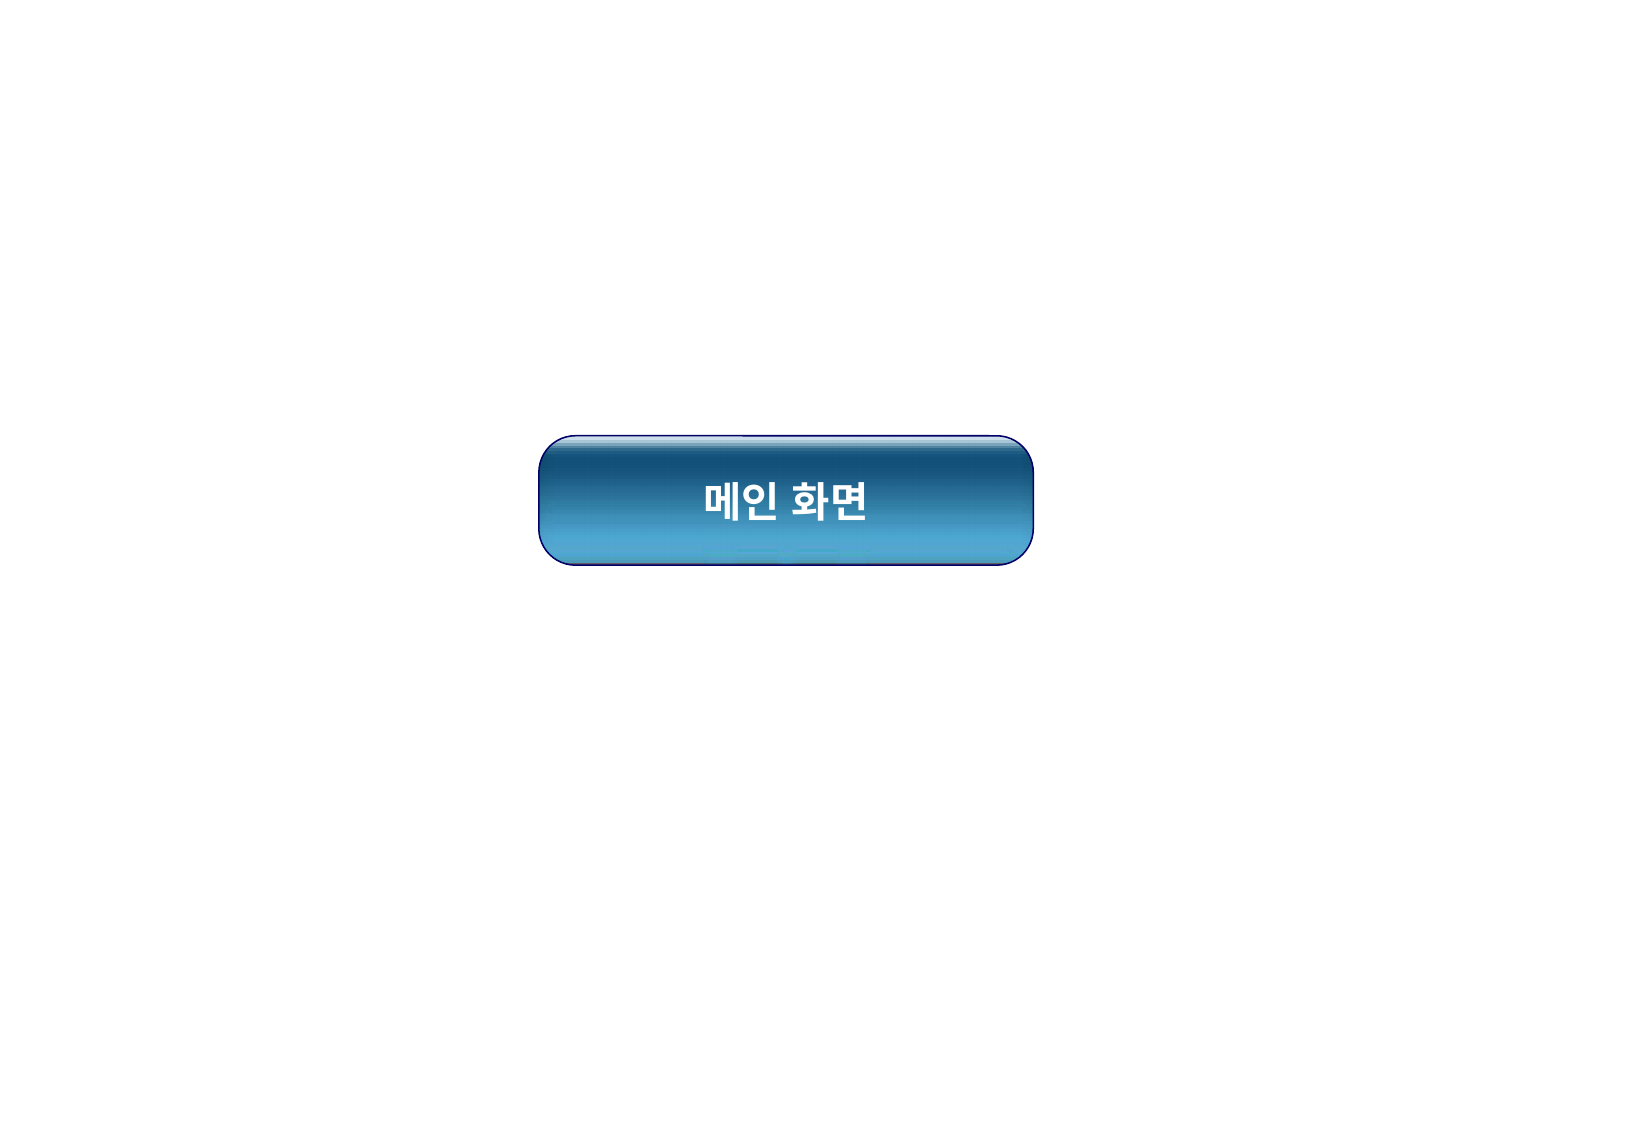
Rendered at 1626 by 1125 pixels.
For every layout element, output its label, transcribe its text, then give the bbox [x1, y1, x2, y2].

text_box 메인 화면 [538, 435, 1034, 566]
